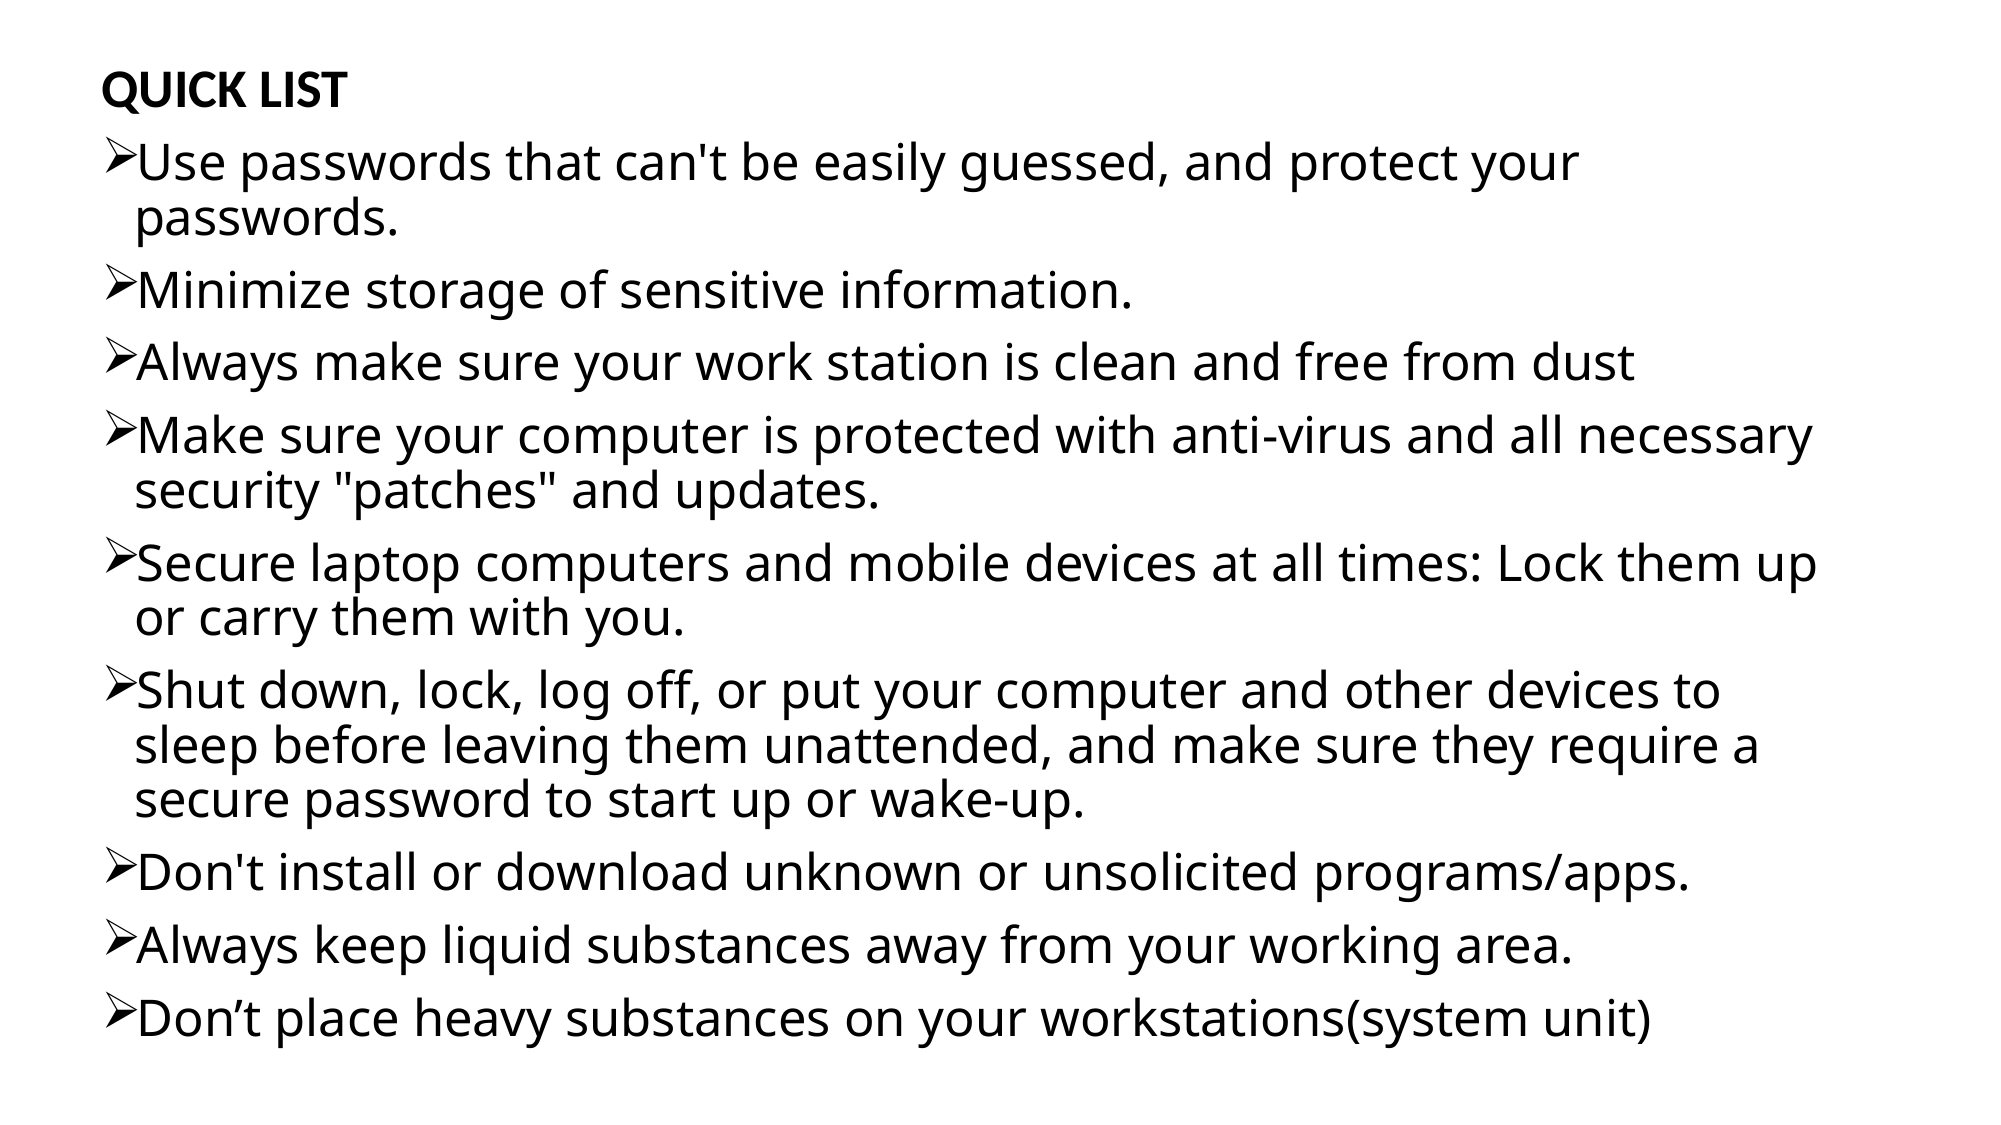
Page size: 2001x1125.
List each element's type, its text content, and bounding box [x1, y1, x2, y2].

list QUICK LIST Use passwords that can't be easily guessed, and protect your passwords. Minimize storage of sensitive information. Always make sure your work station is clean and free from dust Make sure your computer is protected with anti-virus and all necessary security "patches" and updates. Secure laptop computers and mobile devices at all times: Lock them up or carry them with you. Shut down, lock, log off, or put your computer and other devices to sleep before leaving them unattended, and make sure they require a secure password to start up or wake-up. Don't install or download unknown or unsolicited programs/apps. Always keep liquid substances away from your working area. Don’t place heavy substances on your workstations(system unit) [86, 52, 1863, 1063]
